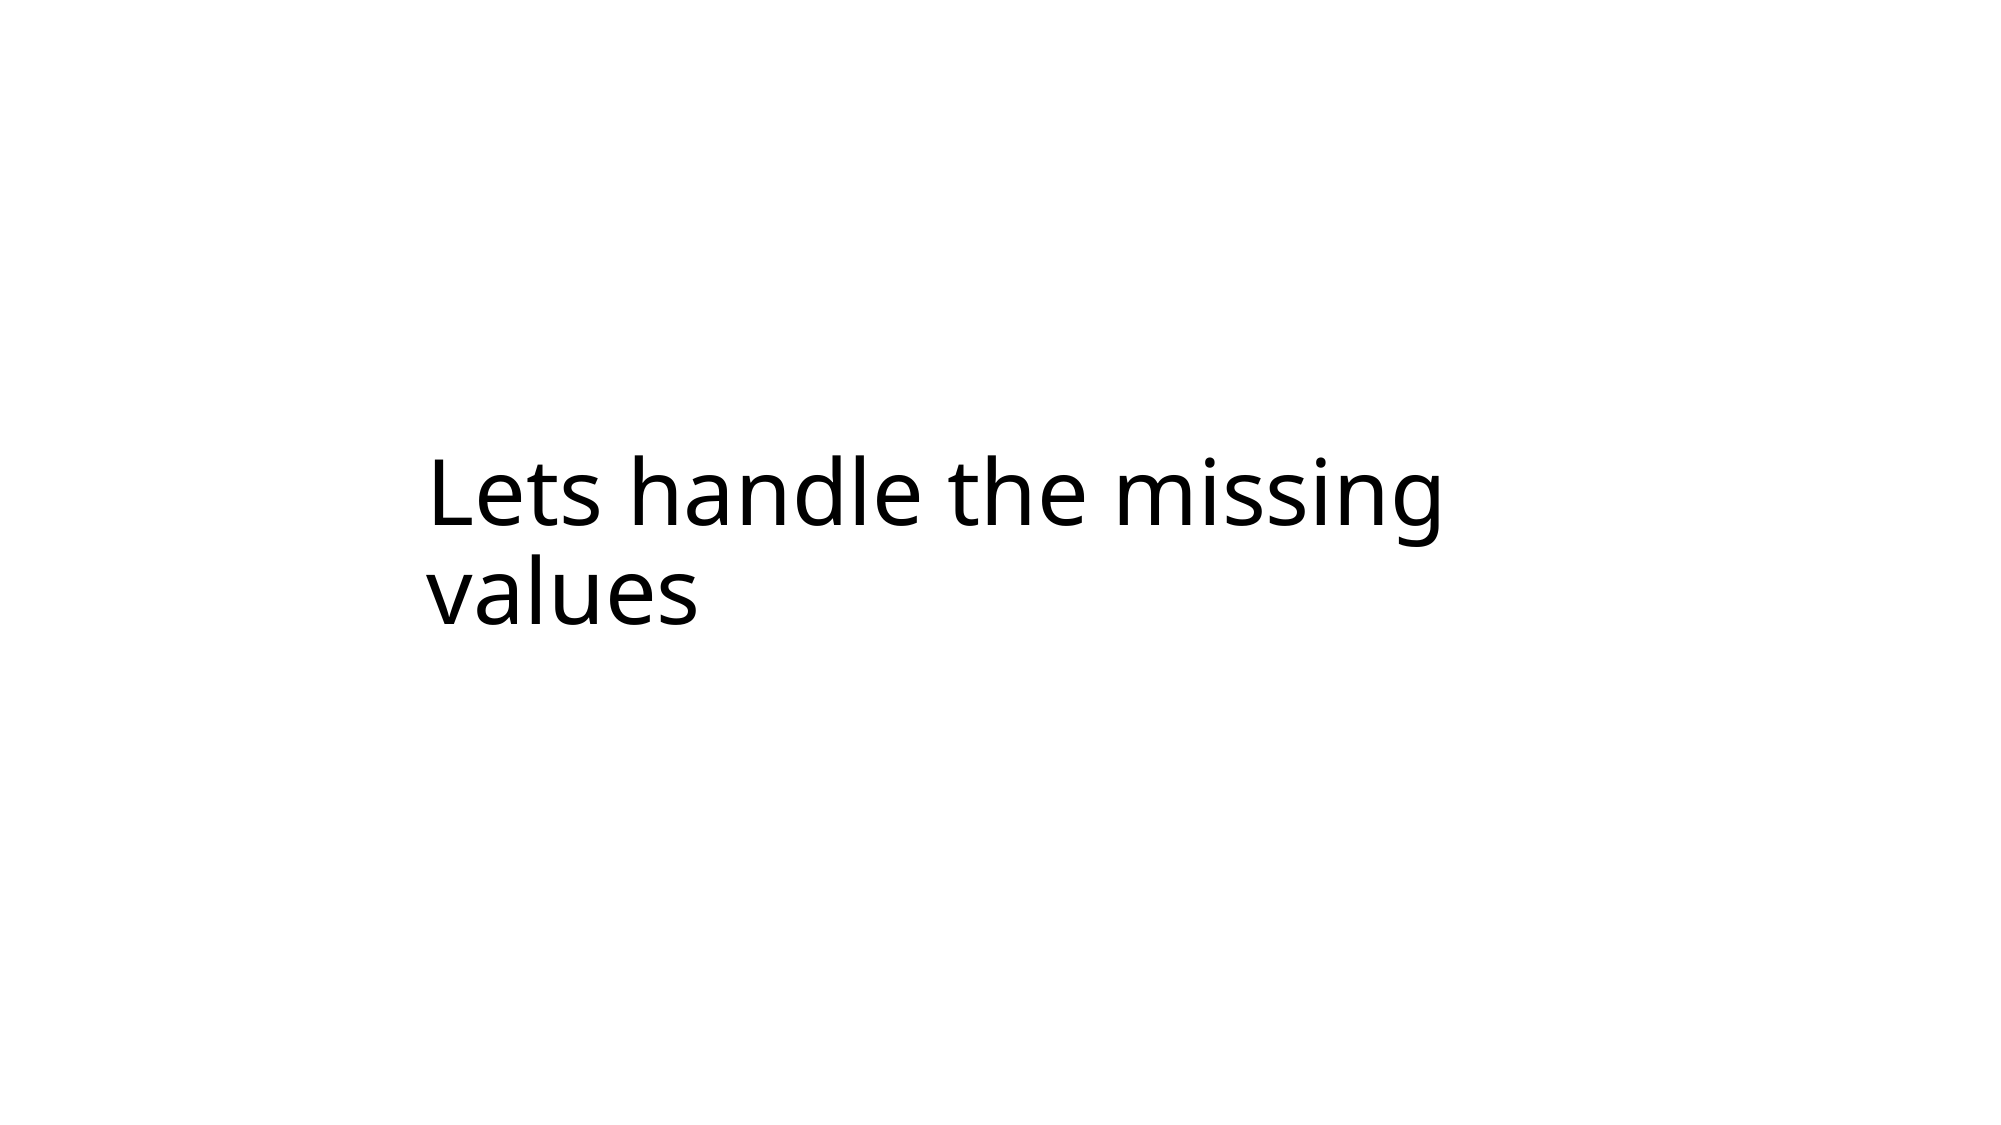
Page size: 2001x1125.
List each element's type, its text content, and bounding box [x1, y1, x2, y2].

title Lets handle the missing values [411, 436, 1588, 654]
